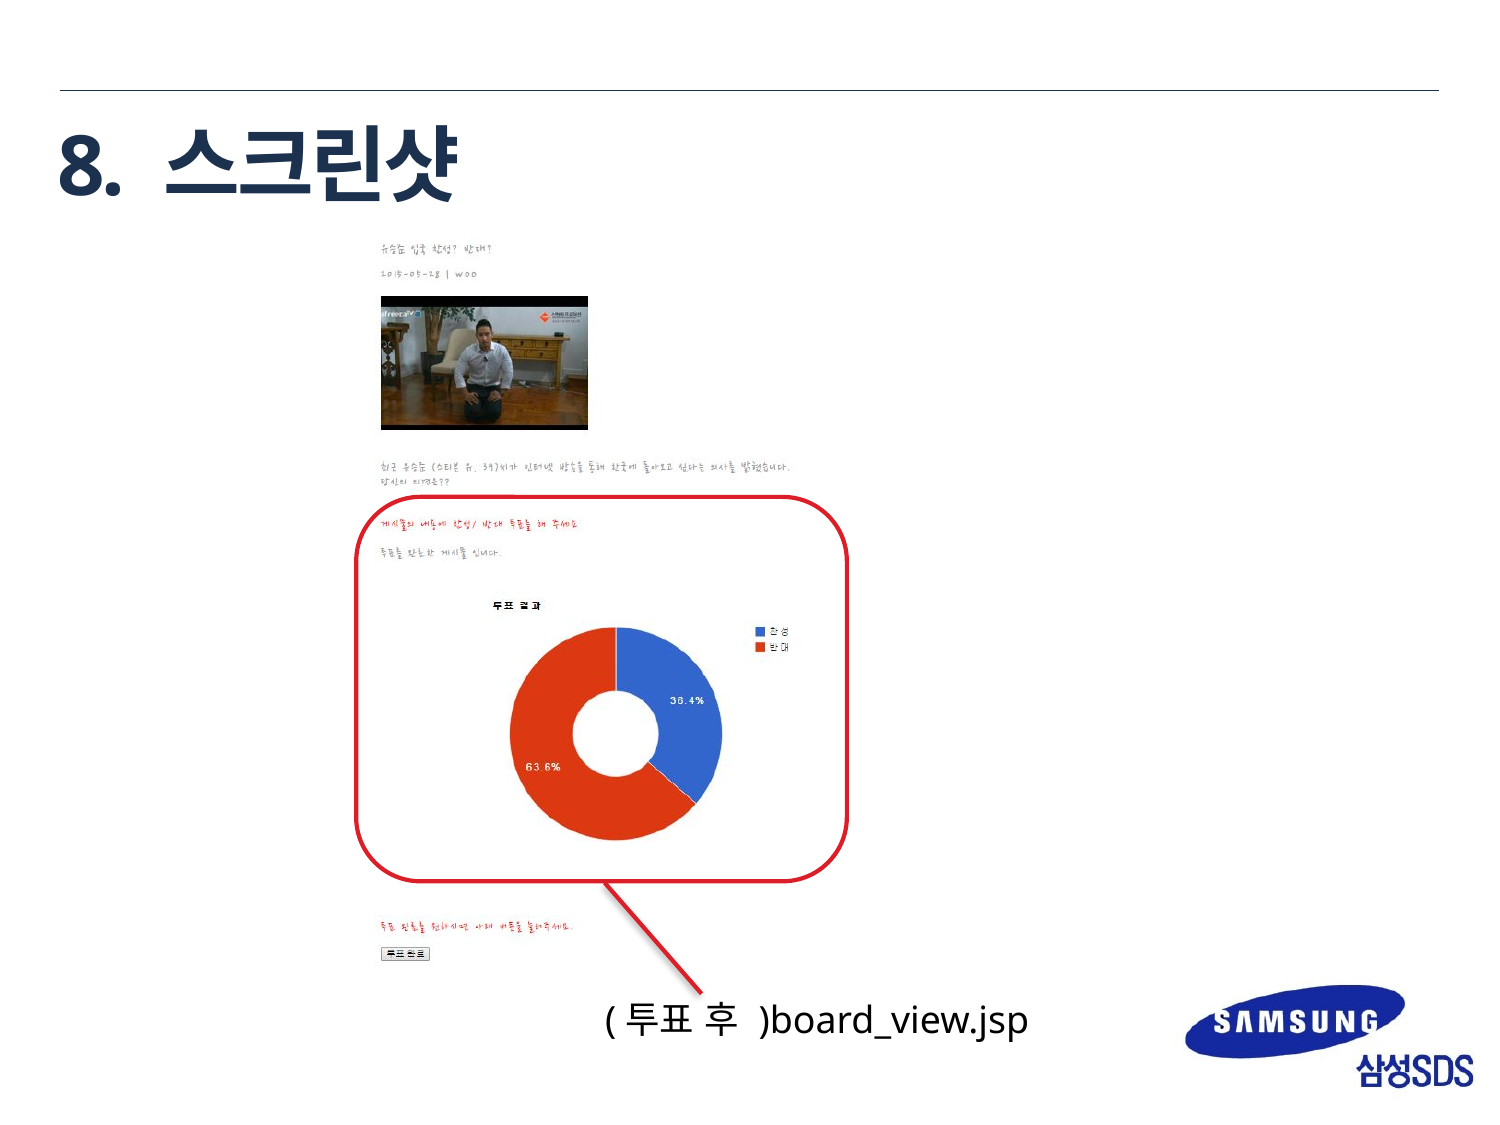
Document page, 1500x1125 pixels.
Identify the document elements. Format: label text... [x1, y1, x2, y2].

picture [359, 221, 1021, 974]
title 8. 스크린샷 [42, 114, 1190, 211]
text_box (투표 후 )board_view.jsp [590, 988, 1044, 1049]
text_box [604, 882, 702, 994]
picture [1133, 949, 1500, 1125]
